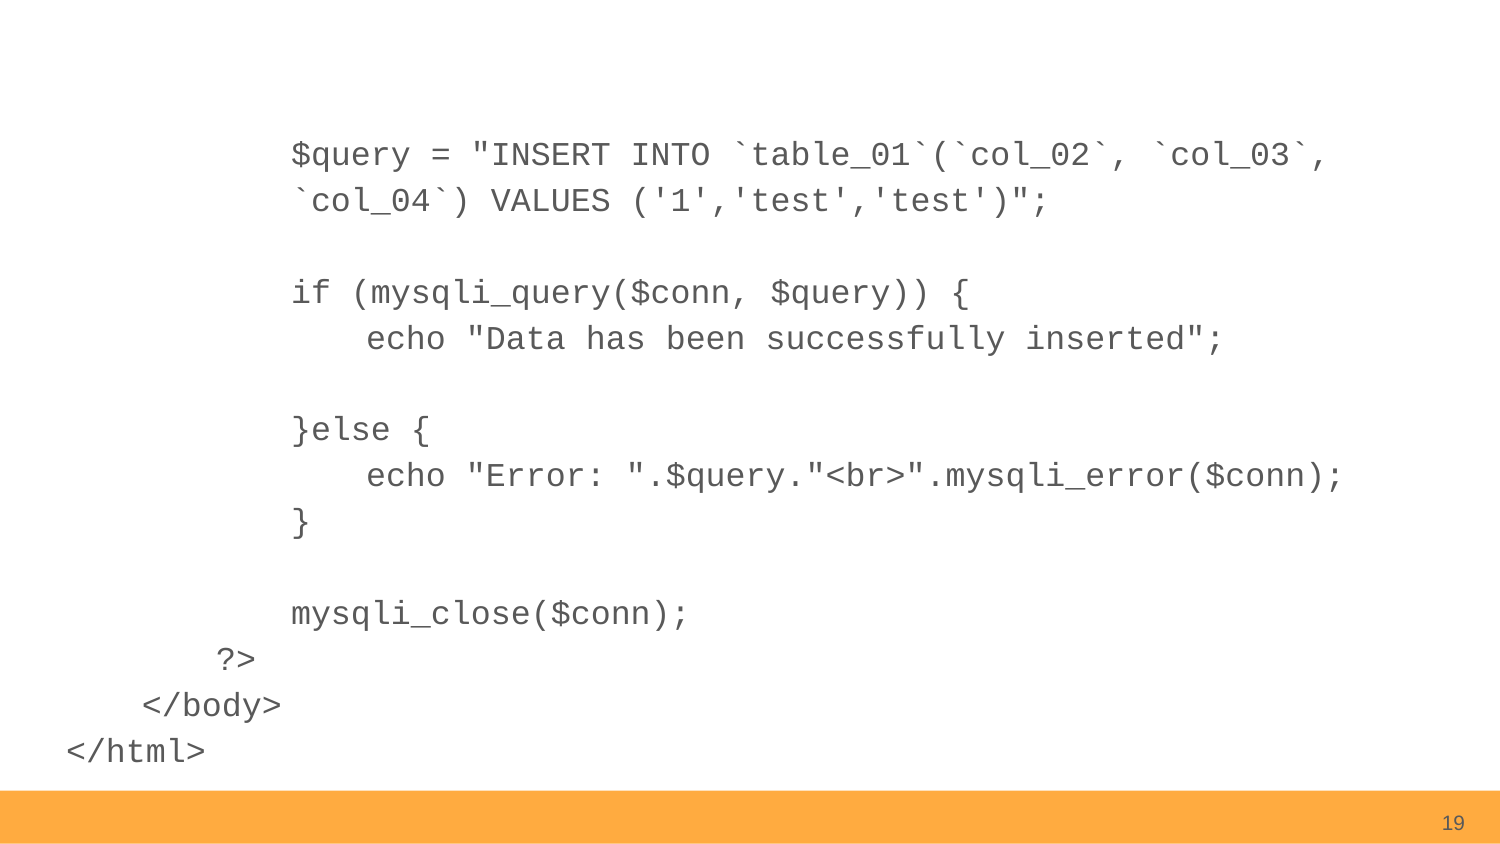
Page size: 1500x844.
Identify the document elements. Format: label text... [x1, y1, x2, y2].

slide_number 19 [1389, 789, 1480, 844]
list $query = "INSERT INTO `table_01`(`col_02`, `col_03`, `col_04`) VALUES ('1','test','test')"; if (mysqli_query($conn, $query)) { echo "Data has been successfully inserted"; }else { echo "Error: ".$query."<br>".mysqli_error($conn); } mysqli_close($conn); ?> </body> </html> [51, 111, 1449, 750]
